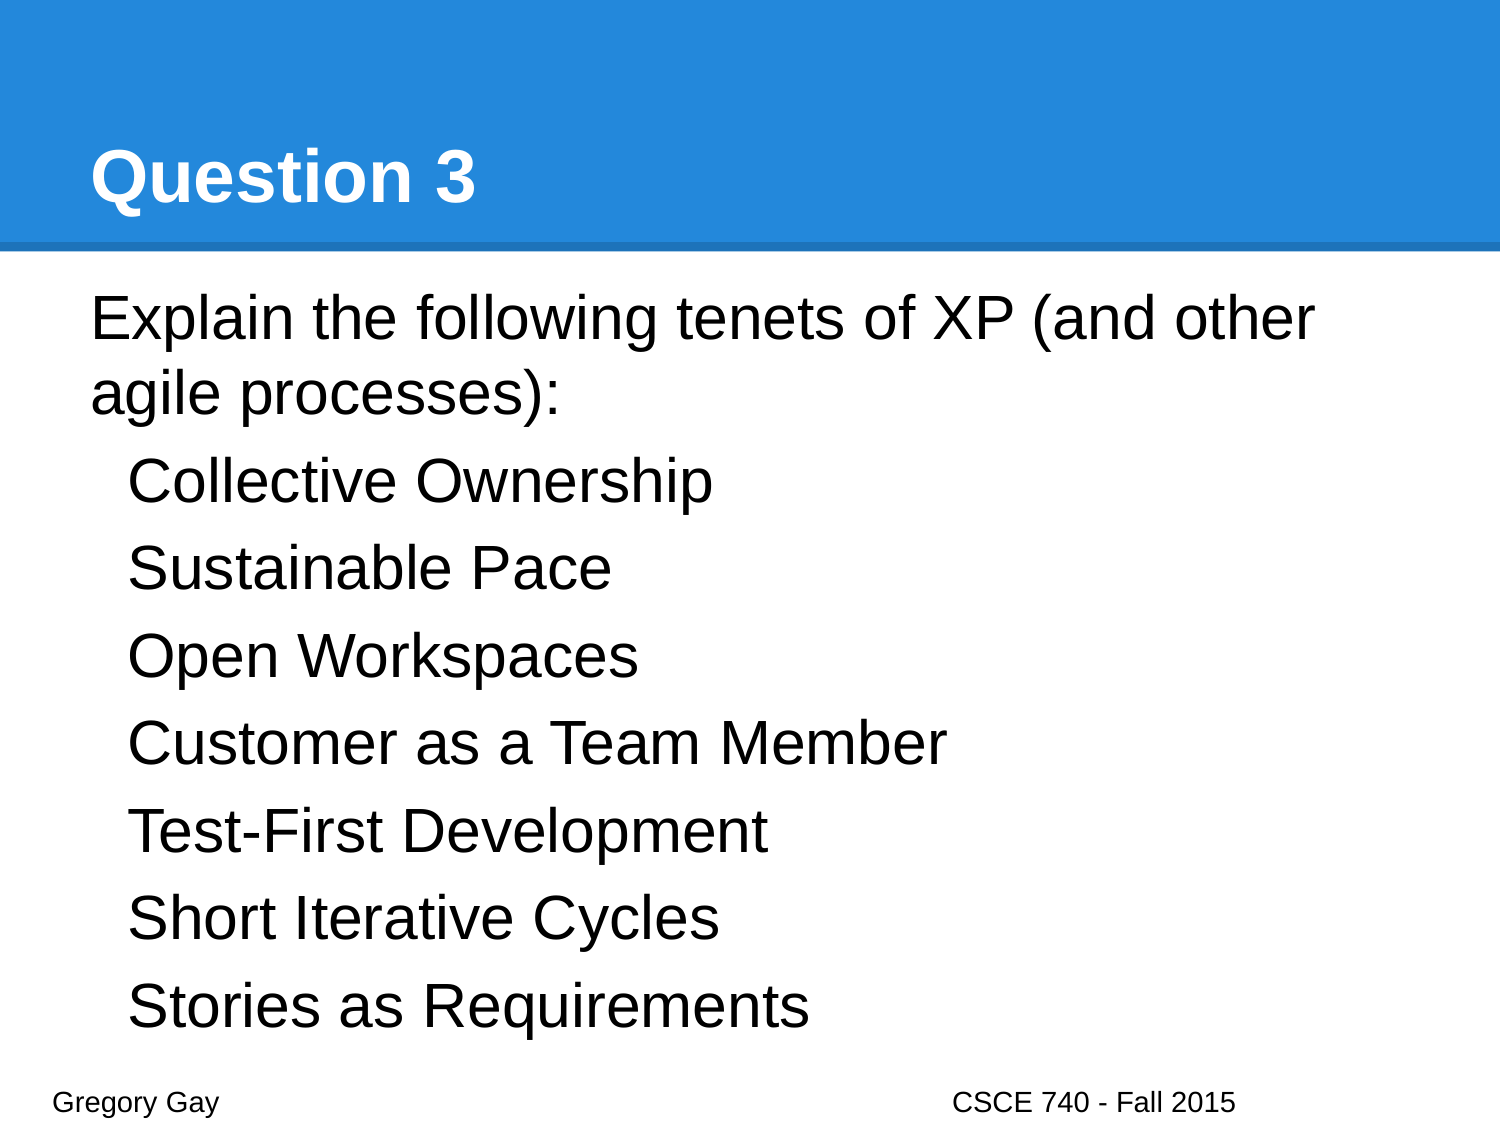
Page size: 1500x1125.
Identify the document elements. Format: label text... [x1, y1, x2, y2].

text_box Gregory Gay CSCE 740 - Fall 2015 7 [37, 1068, 1463, 1114]
list Explain the following tenets of XP (and other agile processes): Collective Ownership Sustainable Pace Open Workspaces Customer as a Team Member Test-First Development Short Iterative Cycles Stories as Requirements [75, 262, 1476, 1078]
title Question 3 [75, 45, 1425, 233]
